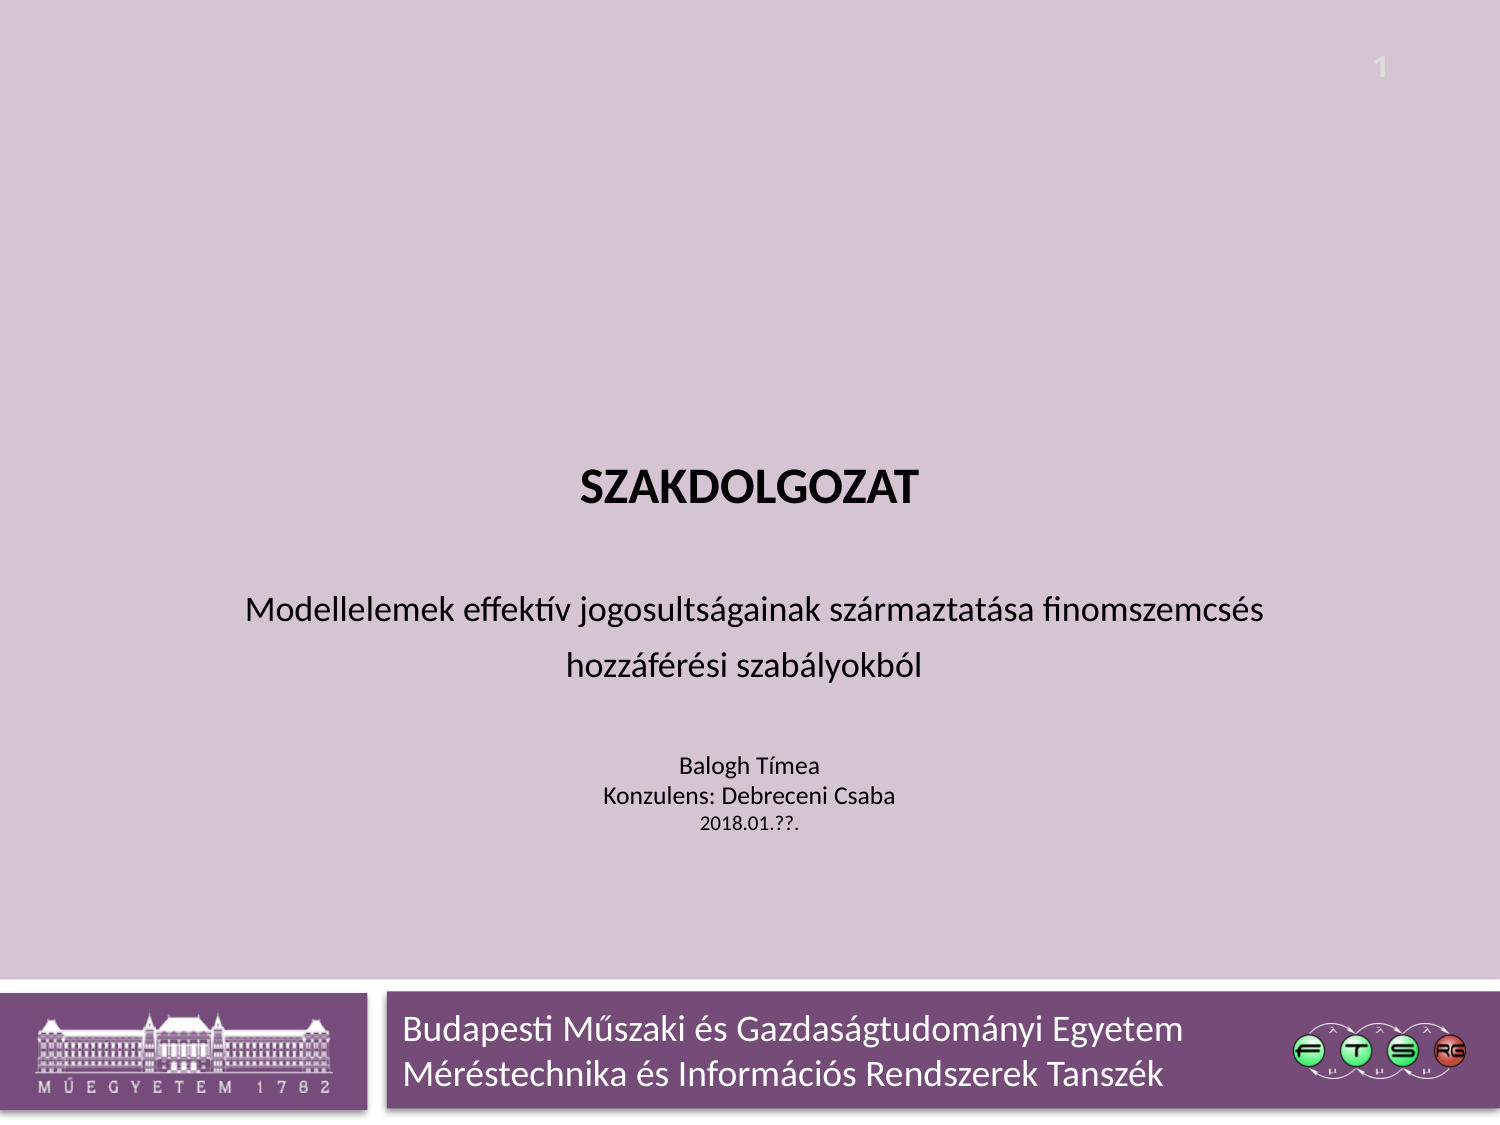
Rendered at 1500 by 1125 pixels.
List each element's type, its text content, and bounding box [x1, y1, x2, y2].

title SZAKdolgozat Modellelemek effektív jogosultságainak származtatása finomszemcsés hozzáférési szabályokból Balogh Tímea Konzulens: Debreceni Csaba 2018.01.??. [218, 408, 1281, 843]
subtitle Budapesti Műszaki és Gazdaságtudományi Egyetem Méréstechnika és Információs Rendszerek Tanszék [387, 992, 1488, 1105]
picture [35, 1009, 333, 1093]
slide_number 1 [1312, 37, 1450, 100]
picture [1293, 1022, 1466, 1079]
